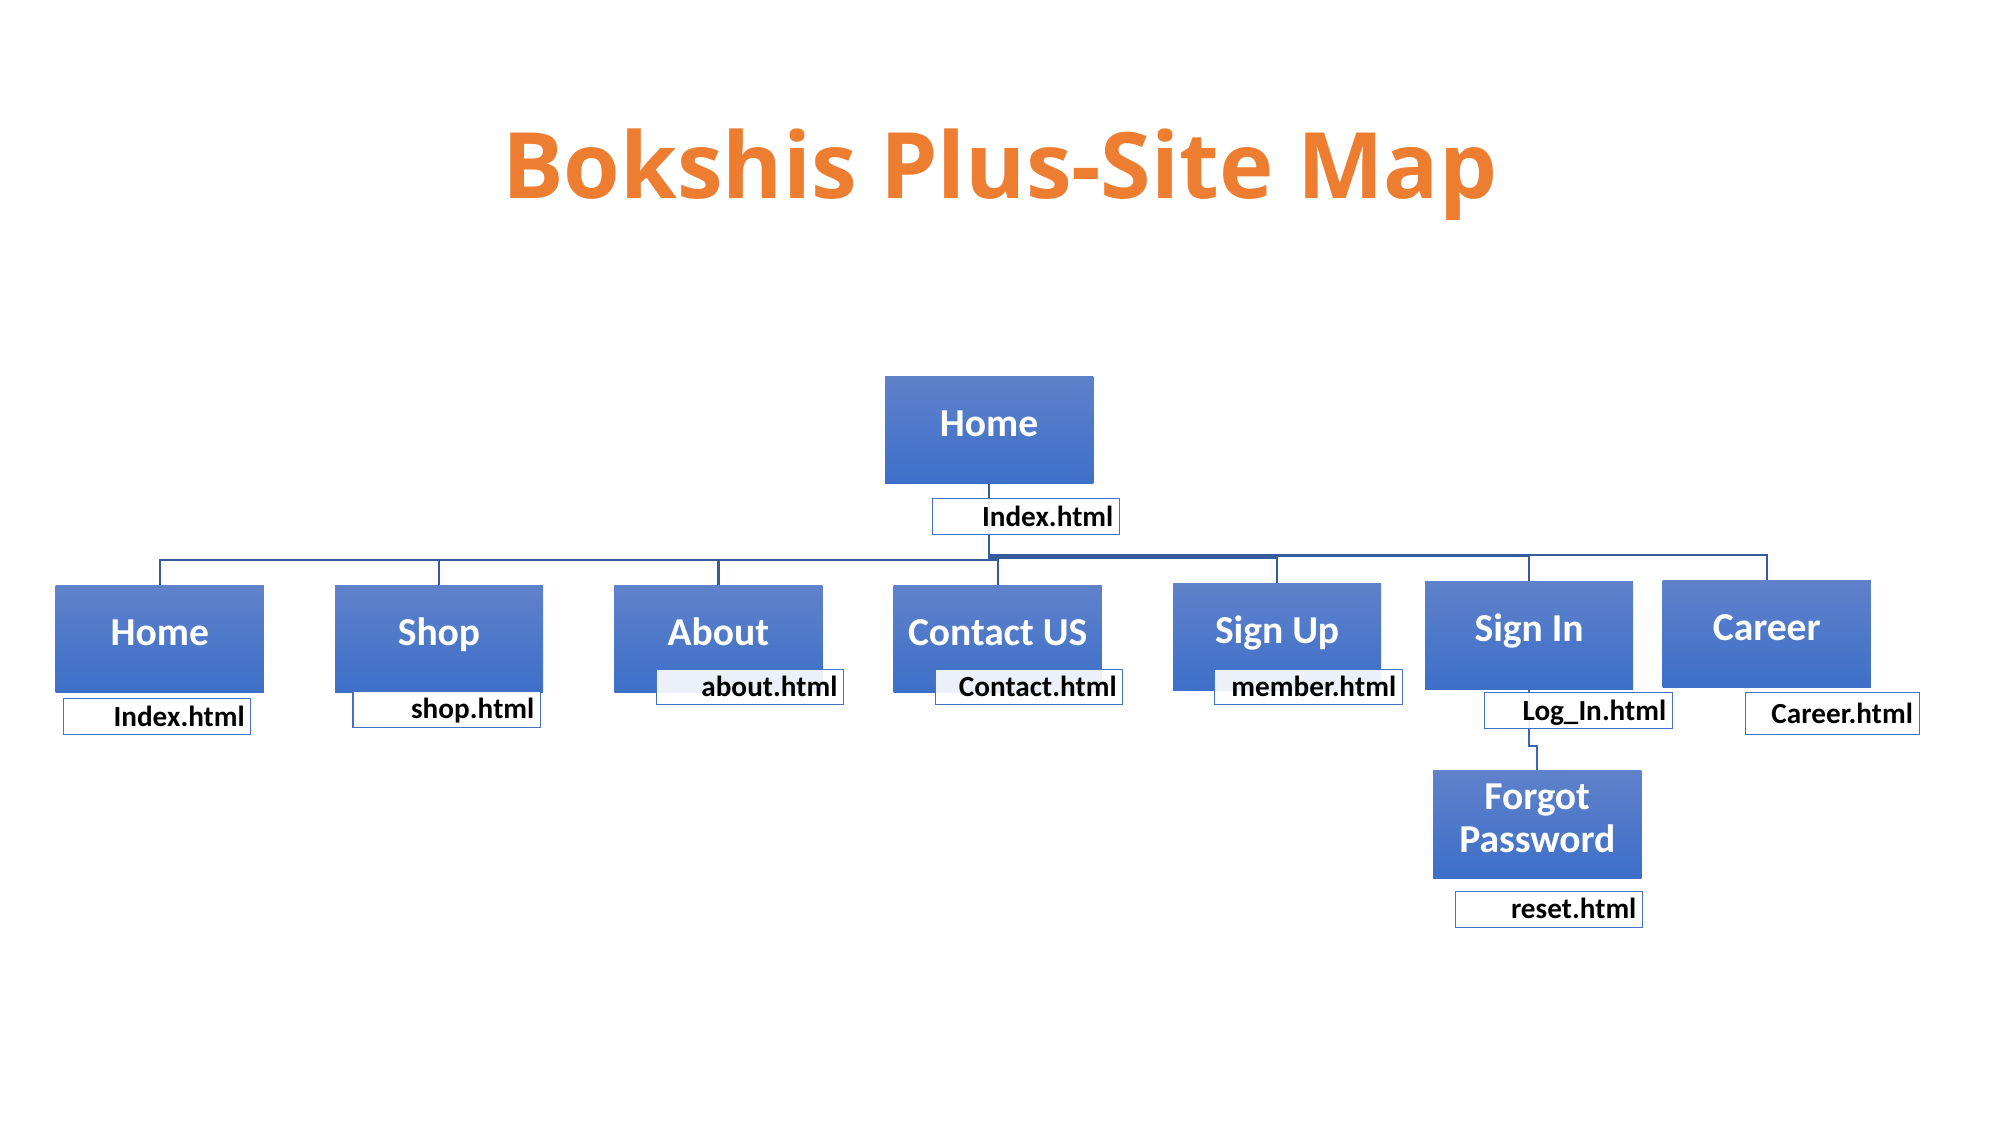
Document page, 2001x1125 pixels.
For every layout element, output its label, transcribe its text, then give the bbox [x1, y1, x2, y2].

title Bokshis Plus-Site Map [137, 59, 1863, 225]
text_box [37, 225, 1976, 1068]
